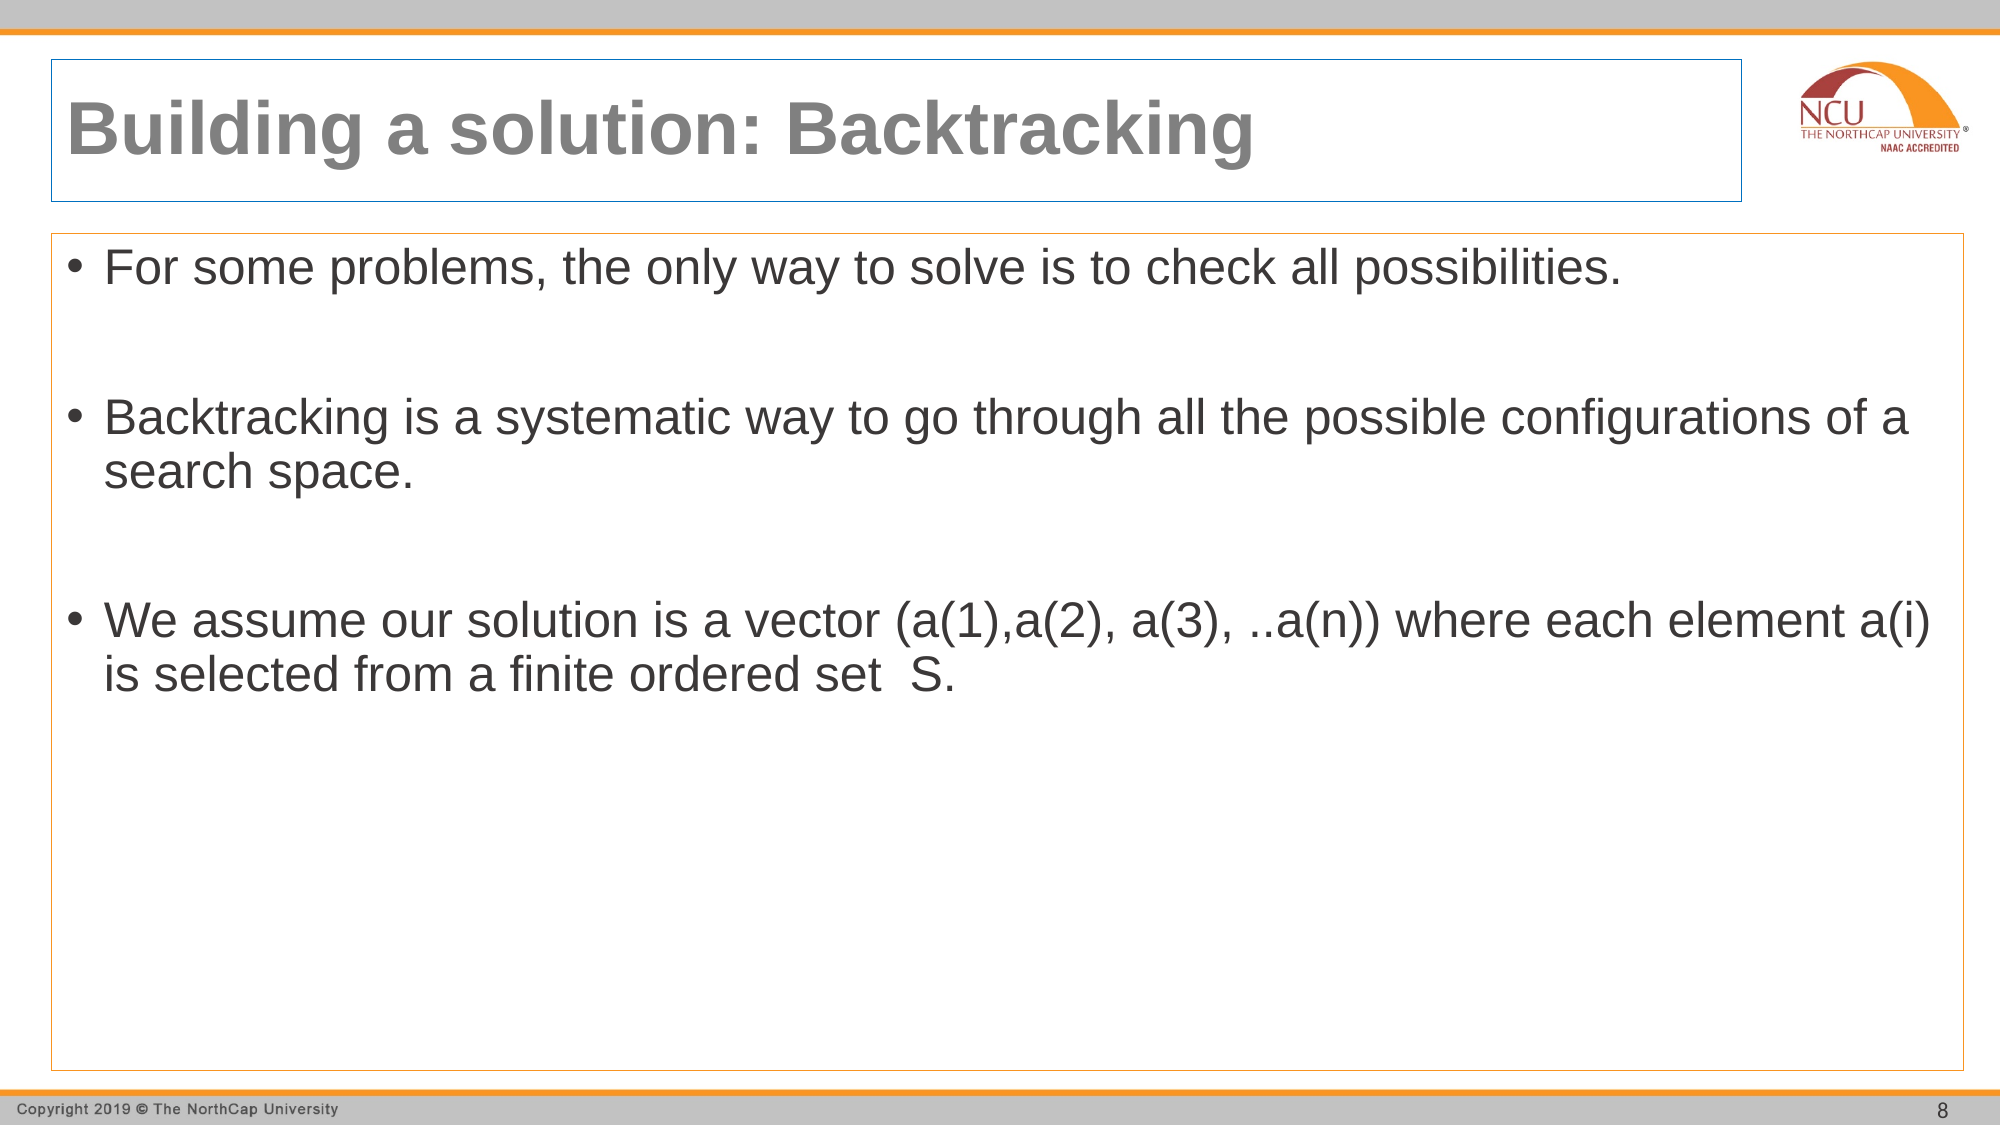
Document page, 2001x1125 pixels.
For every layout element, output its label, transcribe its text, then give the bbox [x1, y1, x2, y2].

picture [0, 0, 2000, 1125]
list For some problems, the only way to solve is to check all possibilities. Backtracking is a systematic way to go through all the possible configurations of a search space. We assume our solution is a vector (a(1),a(2), a(3), ..a(n)) where each element a(i) is selected from a finite ordered set S. [51, 233, 1964, 1071]
slide_number 8 [1791, 1094, 1964, 1125]
title Building a solution: Backtracking [51, 59, 1742, 202]
